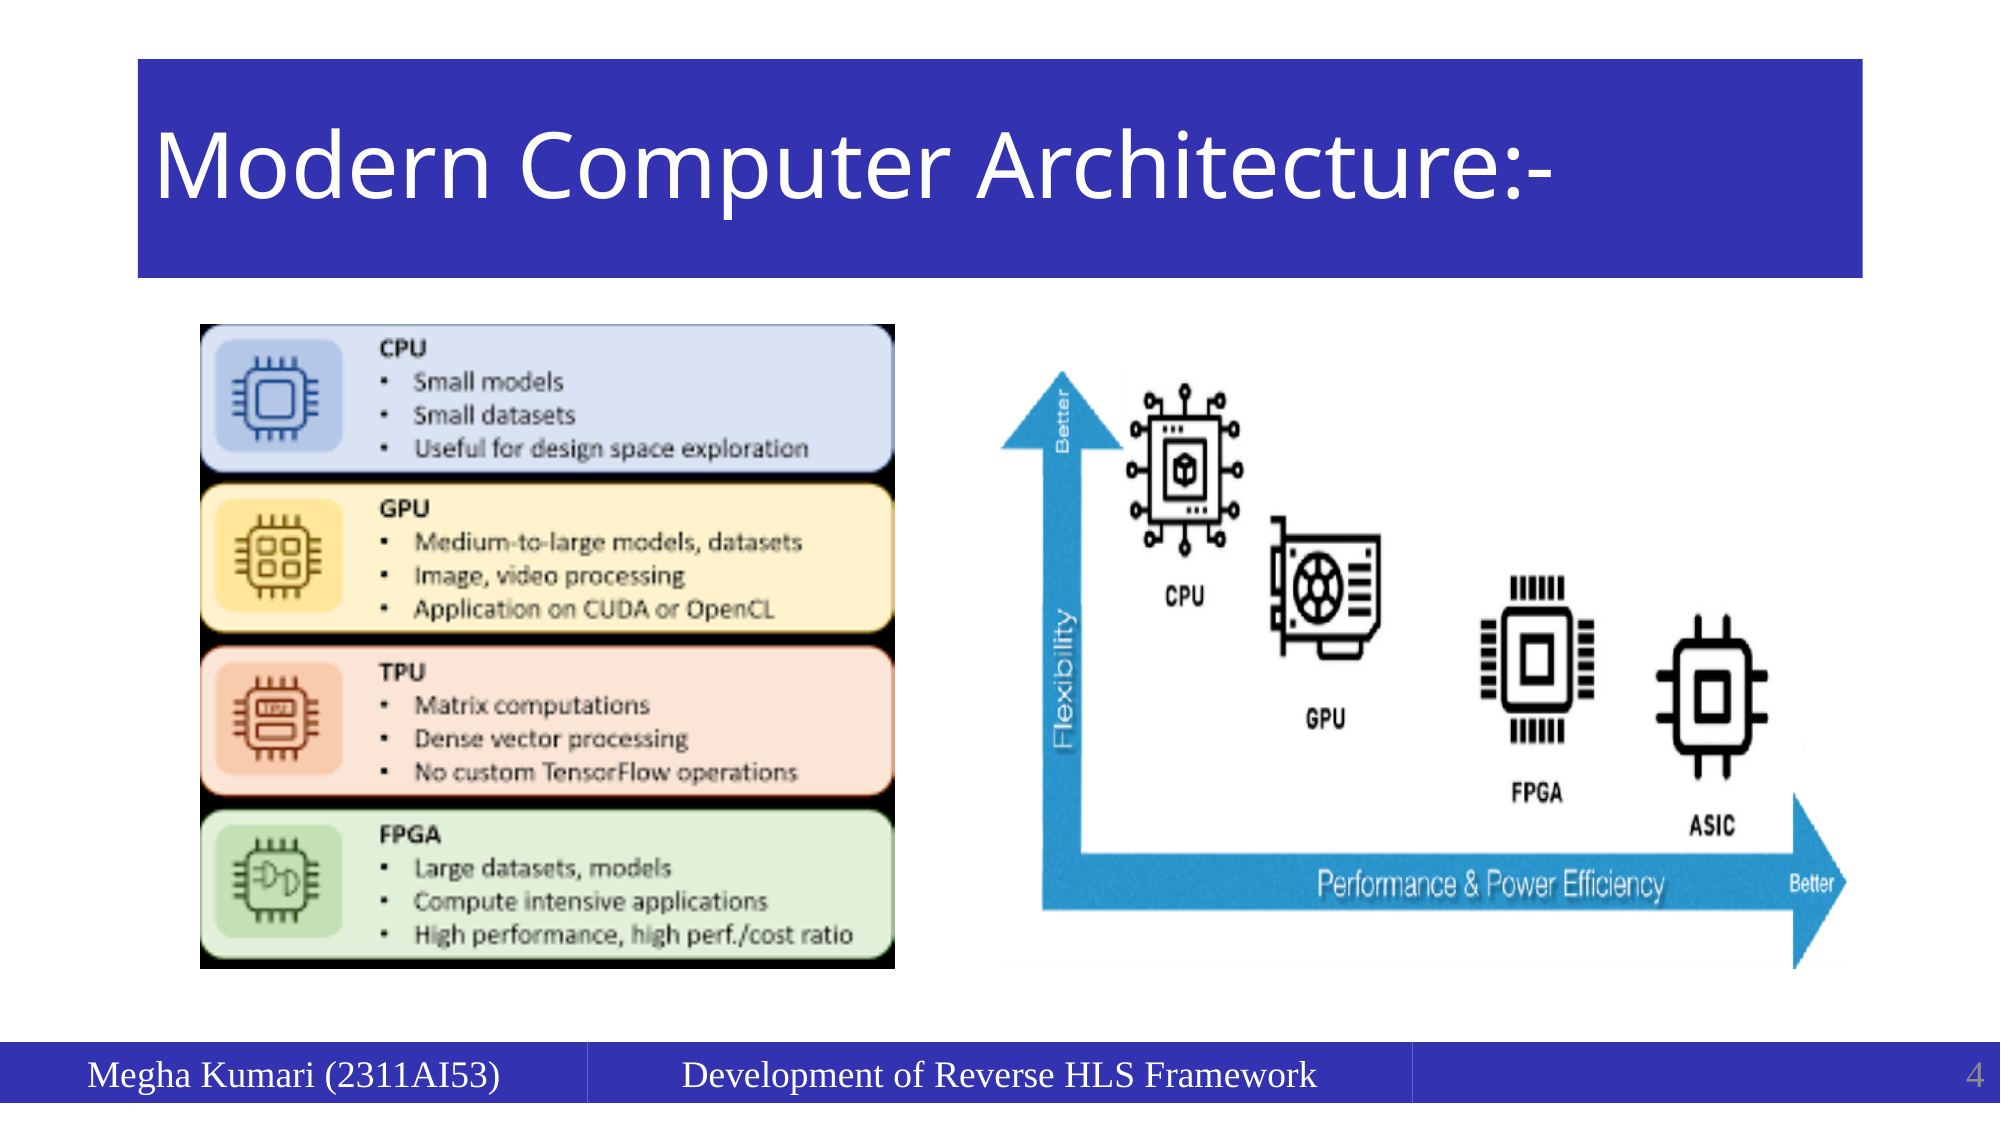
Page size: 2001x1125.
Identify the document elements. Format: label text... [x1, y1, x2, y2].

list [199, 324, 895, 969]
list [999, 364, 1851, 969]
slide_number 4 [1412, 1042, 2000, 1103]
footer Development of Reverse HLS Framework [587, 1042, 1412, 1103]
slide_number Megha Kumari (2311AI53) [0, 1042, 587, 1103]
title Modern Computer Architecture:- [137, 59, 1863, 278]
